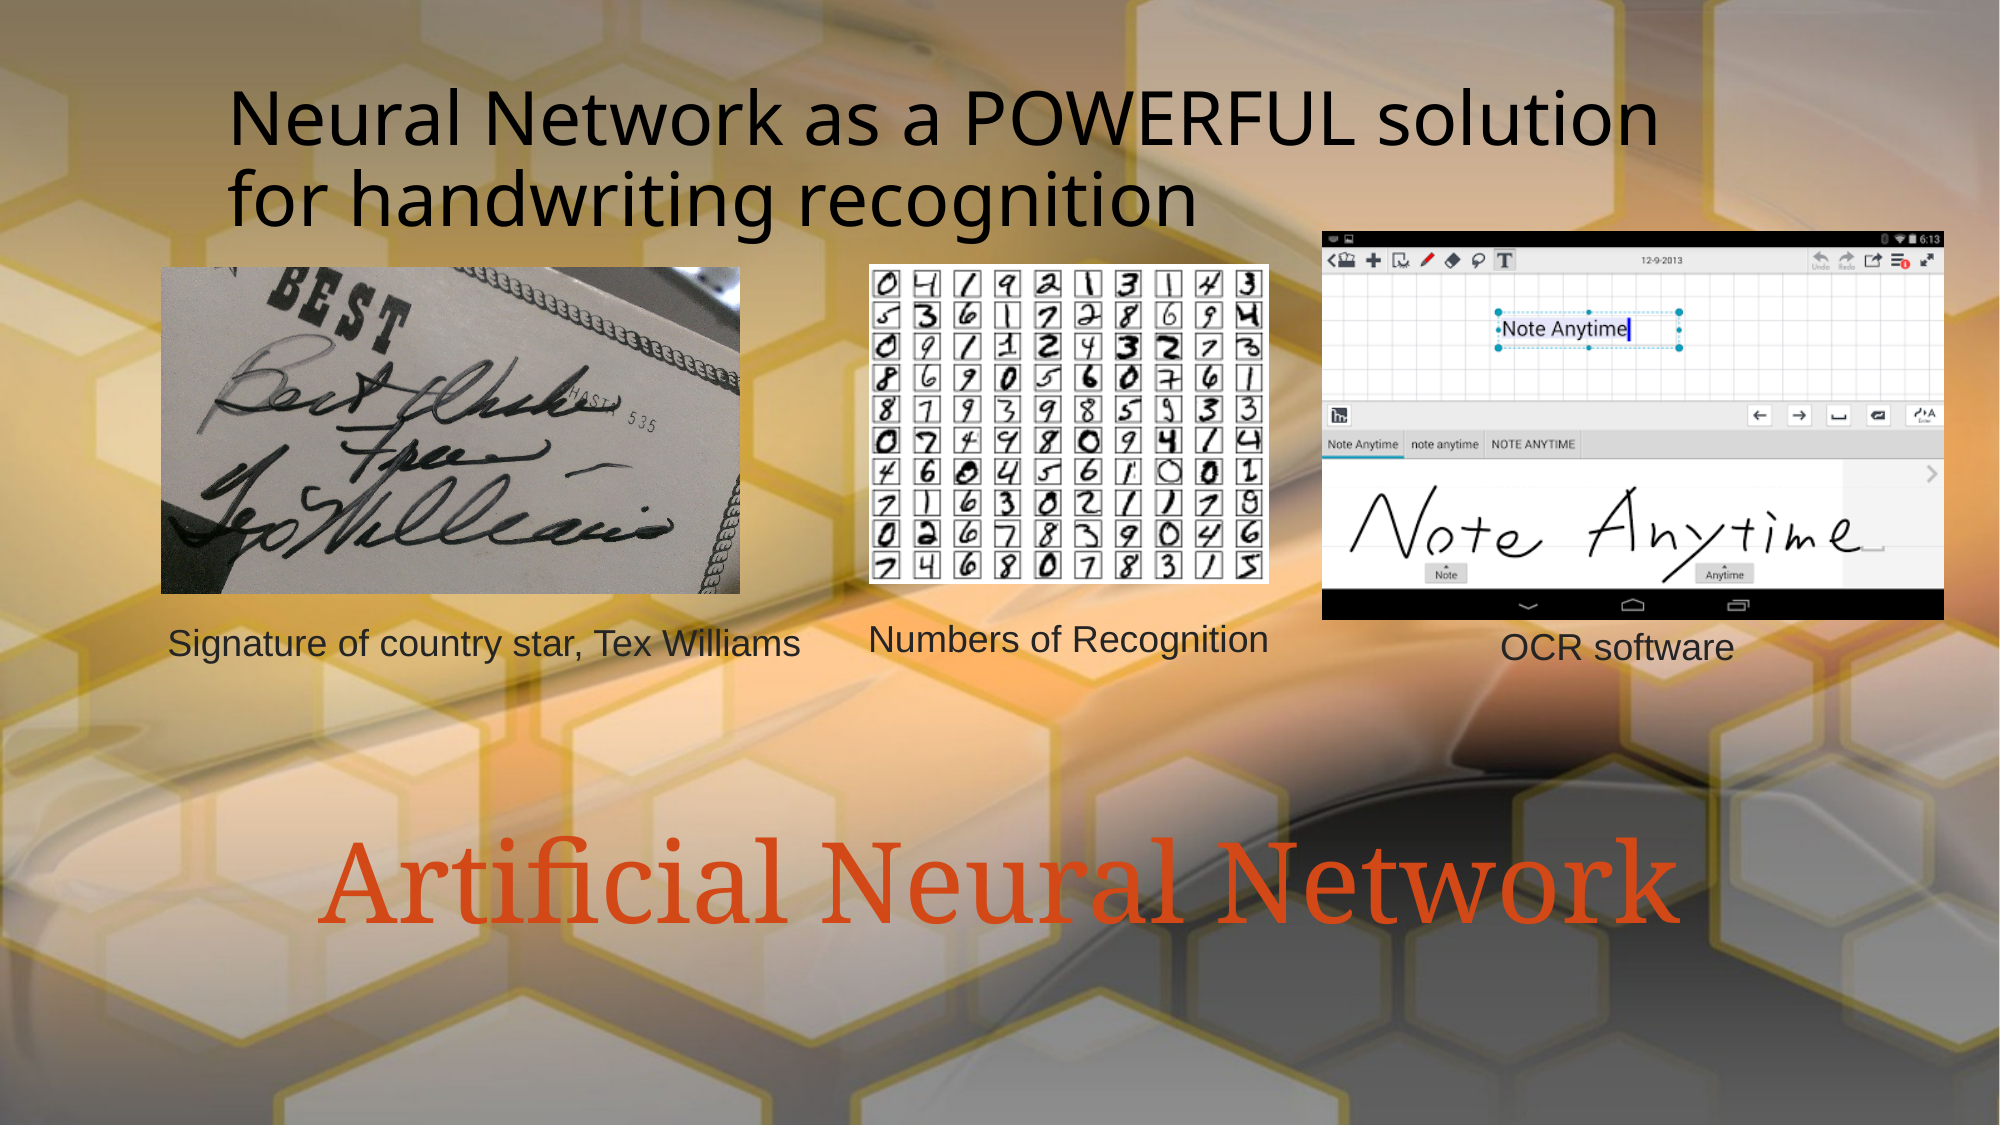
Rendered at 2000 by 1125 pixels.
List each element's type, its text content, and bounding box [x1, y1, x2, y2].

text_box Artificial Neural Network [303, 803, 1697, 954]
text_box Signature of country star, Tex Williams [152, 611, 817, 672]
title Neural Network as a POWERFUL solution for handwriting recognition [212, 62, 1788, 250]
text_box Numbers of Recognition [853, 607, 1285, 668]
text_box OCR software [1485, 621, 1751, 676]
picture [0, 0, 2000, 1125]
